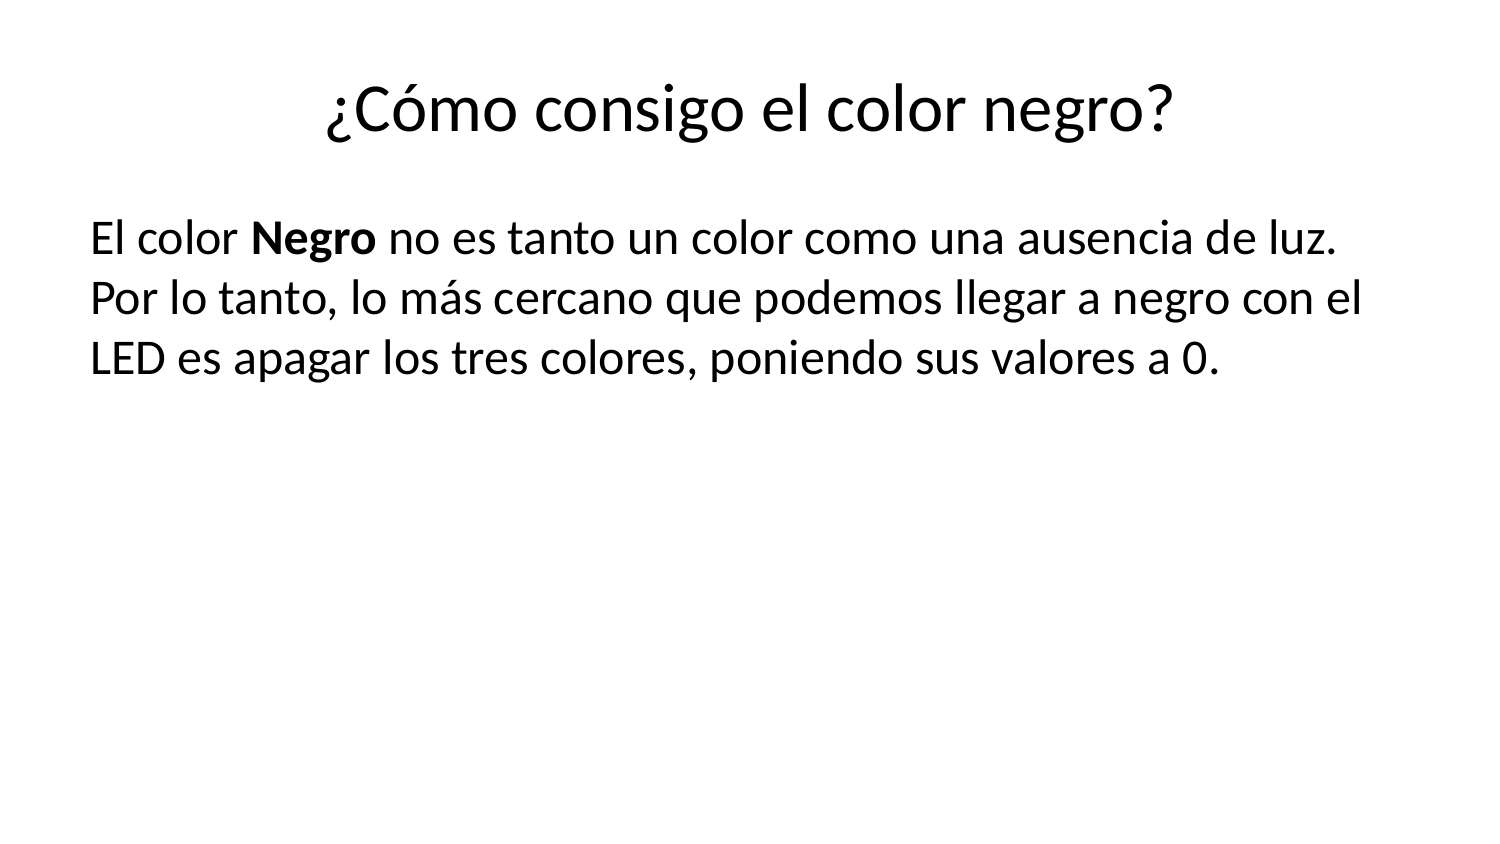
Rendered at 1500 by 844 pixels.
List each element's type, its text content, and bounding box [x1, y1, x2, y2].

list El color Negro no es tanto un color como una ausencia de luz. Por lo tanto, lo más cercano que podemos llegar a negro con el LED es apagar los tres colores, poniendo sus valores a 0. [75, 196, 1425, 754]
title ¿Cómo consigo el color negro? [75, 33, 1425, 175]
